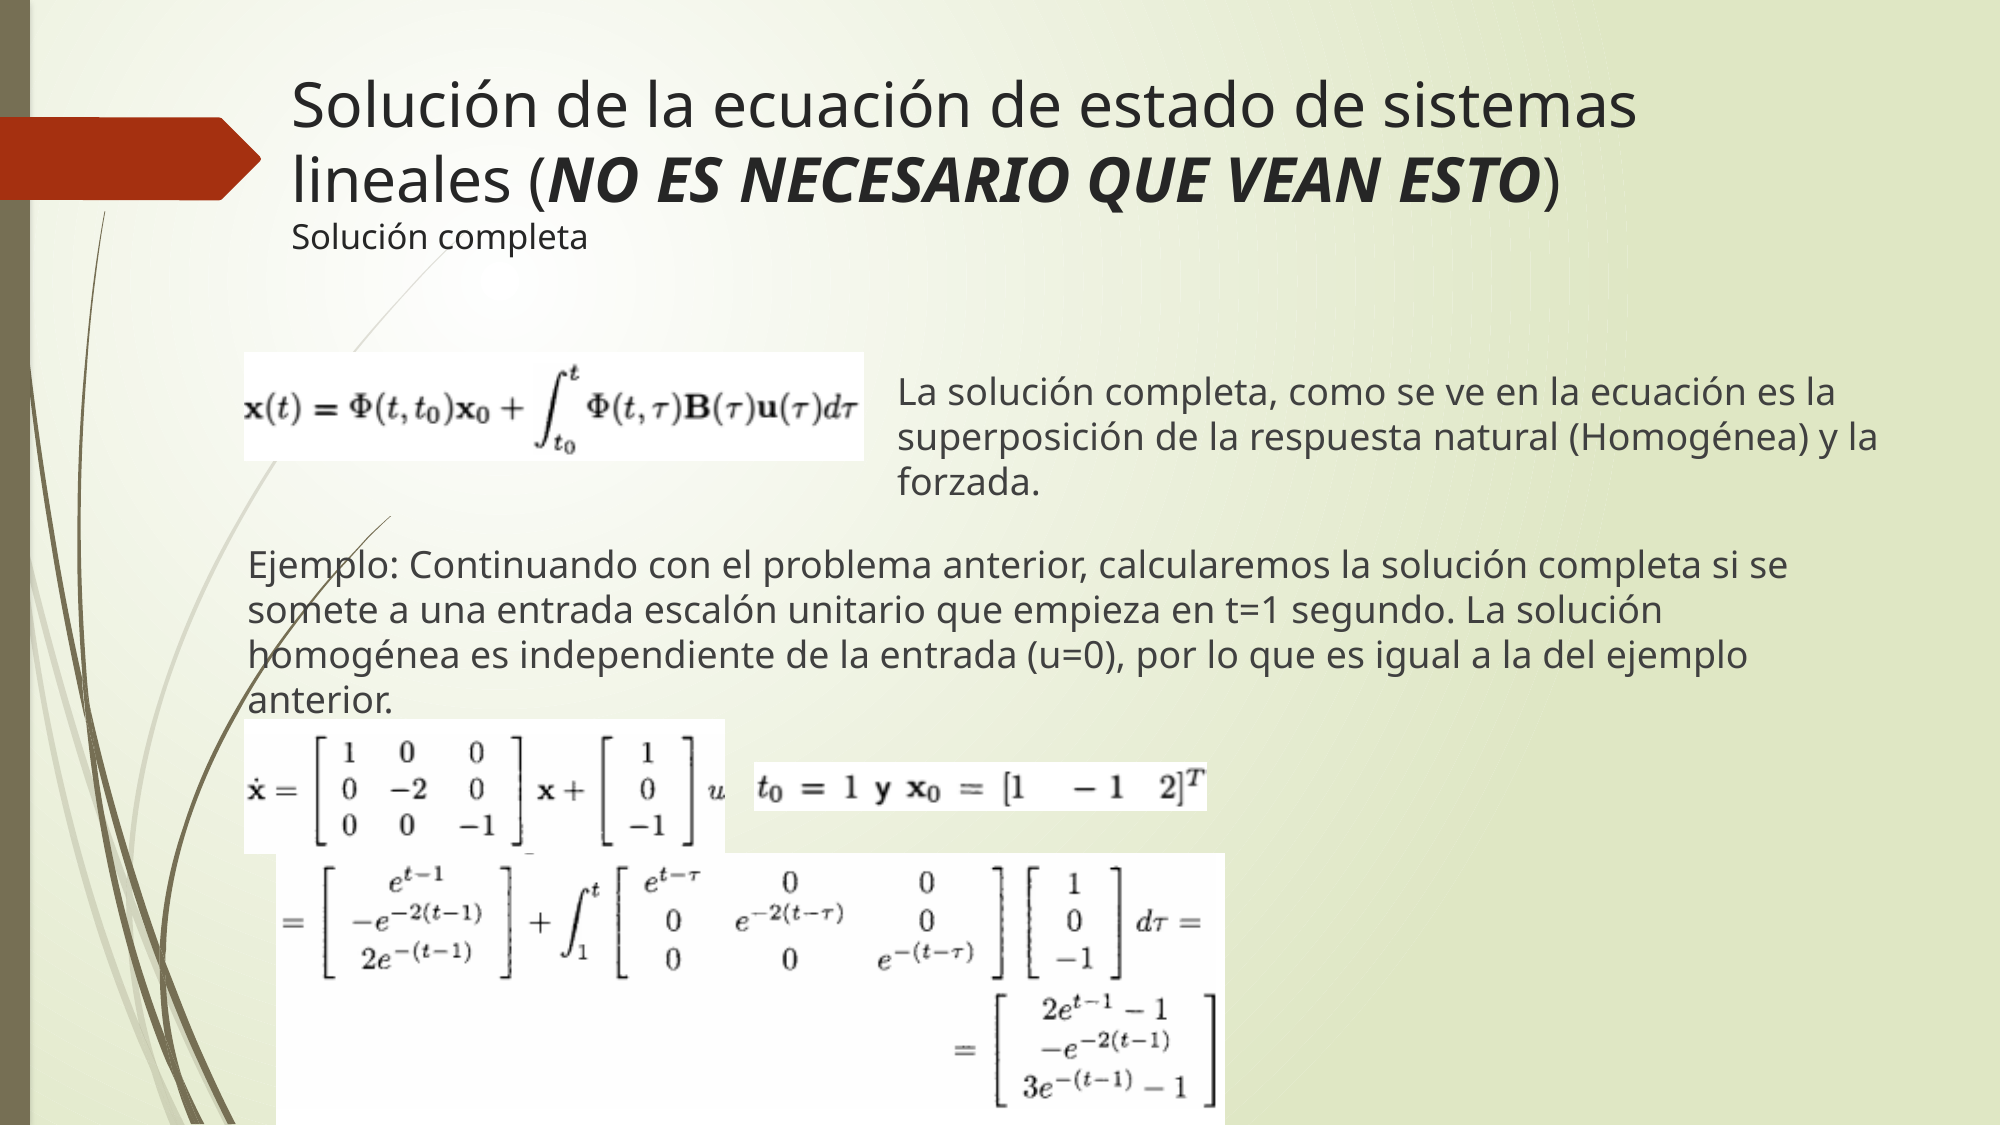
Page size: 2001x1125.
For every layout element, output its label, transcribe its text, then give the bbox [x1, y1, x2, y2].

title Solución de la ecuación de estado de sistemas lineales (NO ES NECESARIO QUE VEAN ESTO) Solución completa [276, 57, 1888, 268]
picture [243, 719, 1226, 1125]
picture [754, 762, 1207, 812]
list La solución completa, como se ve en la ecuación es la superposición de la respuesta natural (Homogénea) y la forzada. [882, 360, 2000, 515]
picture [243, 351, 864, 461]
text_box Ejemplo: Continuando con el problema anterior, calcularemos la solución completa si se somete a una entrada escalón unitario que empieza en t=1 segundo. La solución homogénea es independiente de la entrada (u=0), por lo que es igual a la del ejemplo anterior. [232, 533, 1829, 744]
